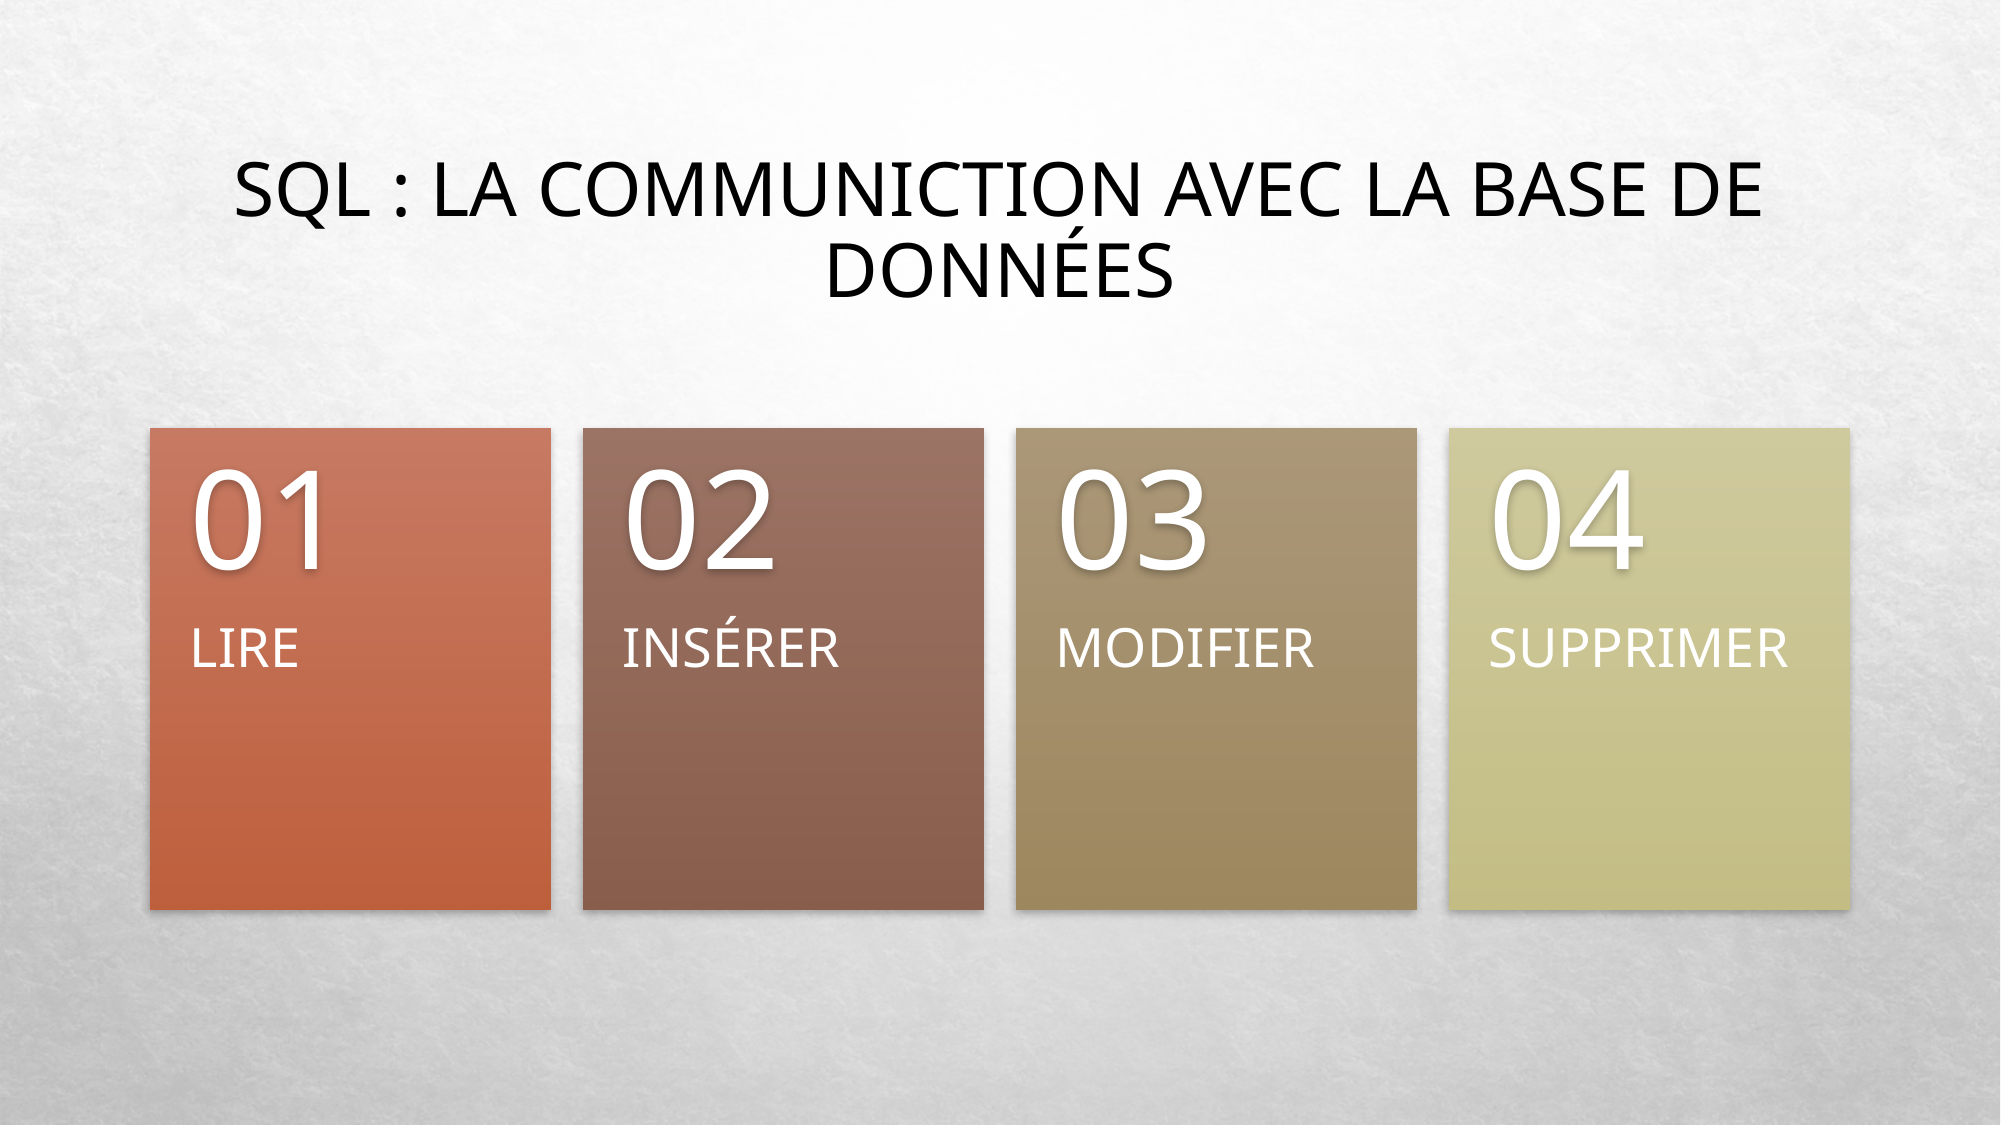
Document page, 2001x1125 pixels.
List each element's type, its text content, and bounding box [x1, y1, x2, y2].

title SQL : la communiction avec la base de données [149, 101, 1851, 364]
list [149, 387, 1851, 951]
picture [0, 0, 2000, 1125]
